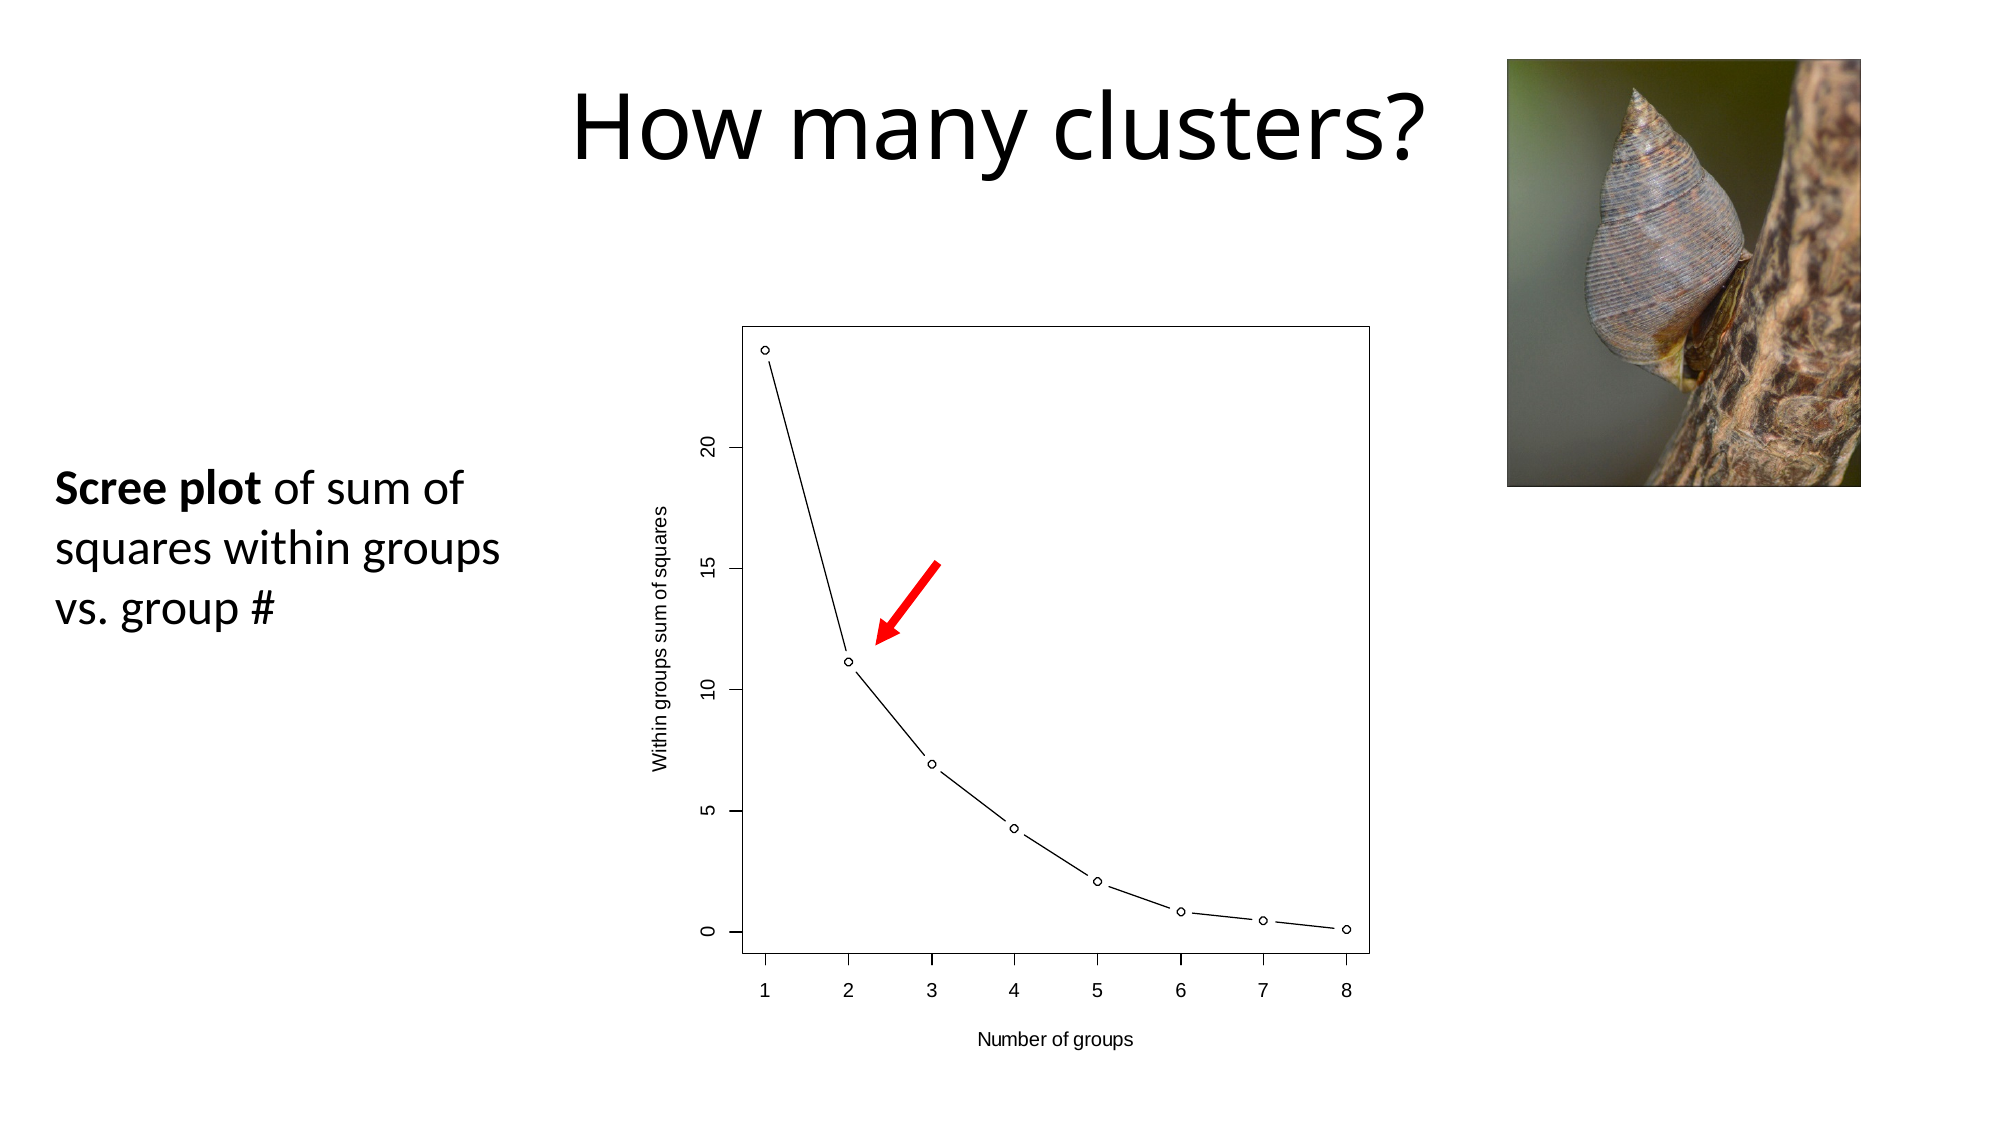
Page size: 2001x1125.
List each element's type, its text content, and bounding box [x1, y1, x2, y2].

picture [1507, 59, 1861, 487]
text_box Scree plot of sum of squares within groups vs. group # [40, 447, 562, 643]
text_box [875, 562, 938, 646]
title How many clusters? [135, 20, 1861, 239]
picture [607, 227, 1457, 1075]
